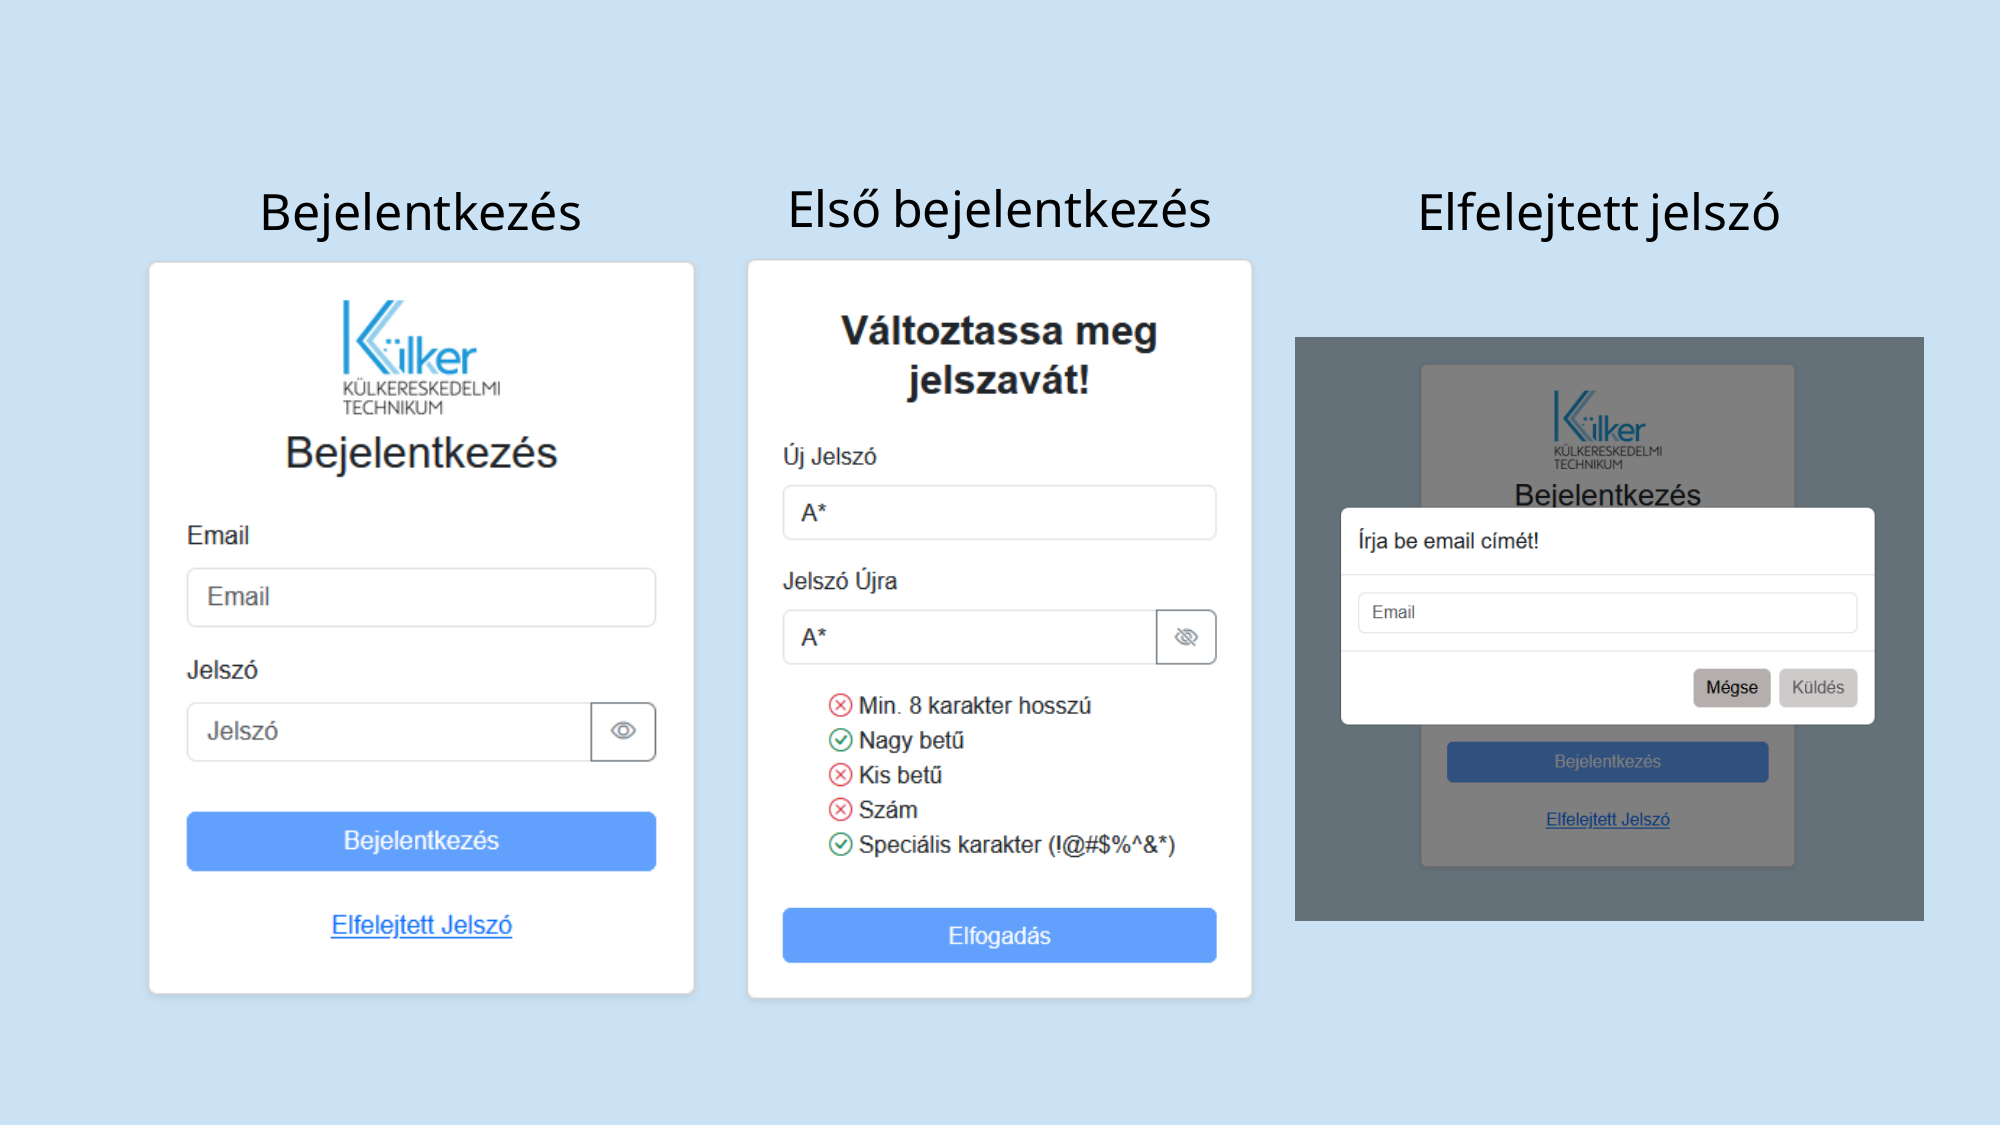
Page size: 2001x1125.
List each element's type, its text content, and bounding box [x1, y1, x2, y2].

picture [136, 252, 706, 1007]
text_box Bejelentkezés [245, 173, 598, 248]
picture [1294, 337, 1925, 921]
picture [730, 252, 1270, 1008]
text_box Elfelejtett jelszó [1402, 173, 1797, 248]
text_box Első bejelentkezés [772, 169, 1228, 245]
